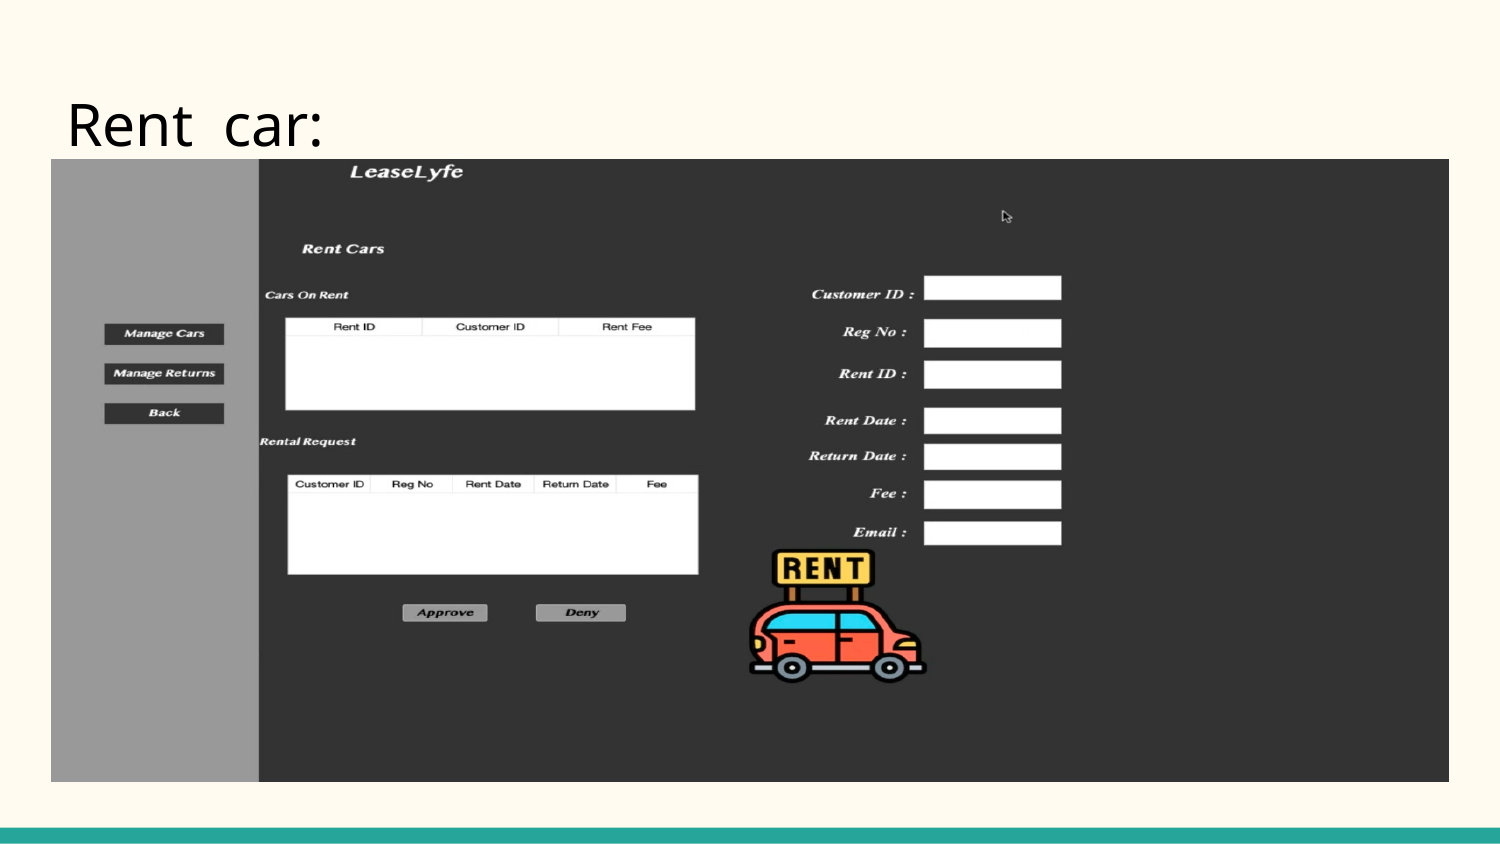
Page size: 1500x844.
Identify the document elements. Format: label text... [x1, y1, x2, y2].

picture [50, 159, 1450, 782]
title Rent car: [51, 72, 1449, 159]
